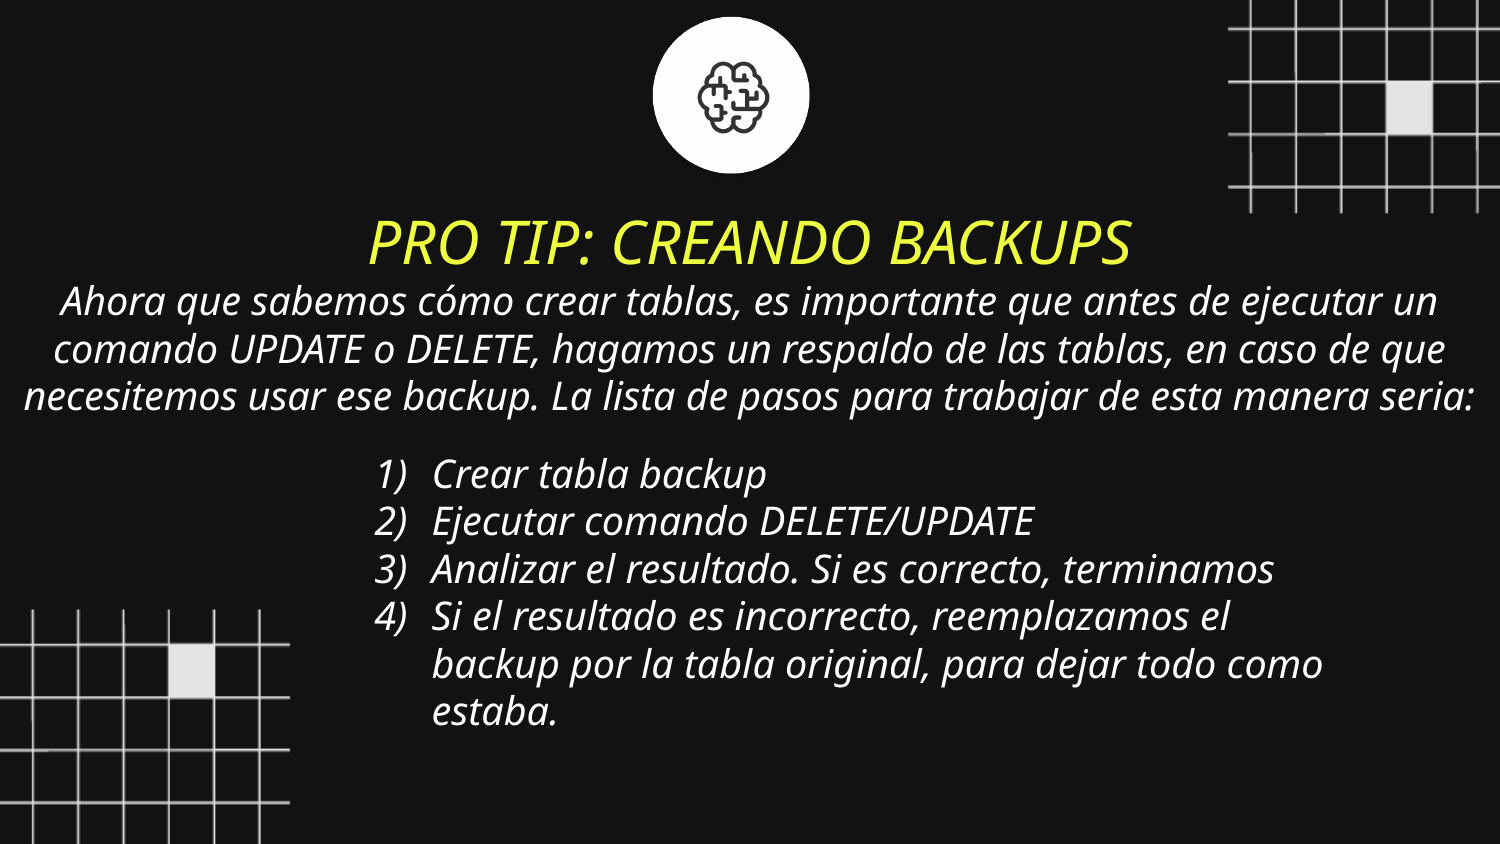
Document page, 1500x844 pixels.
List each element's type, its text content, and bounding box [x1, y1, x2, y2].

text_box PRO TIP: CREANDO BACKUPS Ahora que sabemos cómo crear tablas, es importante que antes de ejecutar un comando UPDATE o DELETE, hagamos un respaldo de las tablas, en caso de que necesitemos usar ese backup. La lista de pasos para trabajar de esta manera seria: [0, 140, 1500, 482]
picture [0, 0, 1500, 193]
text_box Crear tabla backup Ejecutar comando DELETE/UPDATE Analizar el resultado. Si es correcto, terminamos Si el resultado es incorrecto, reemplazamos el backup por la tabla original, para dejar todo como estaba. [341, 433, 1362, 749]
picture [0, 482, 1500, 844]
